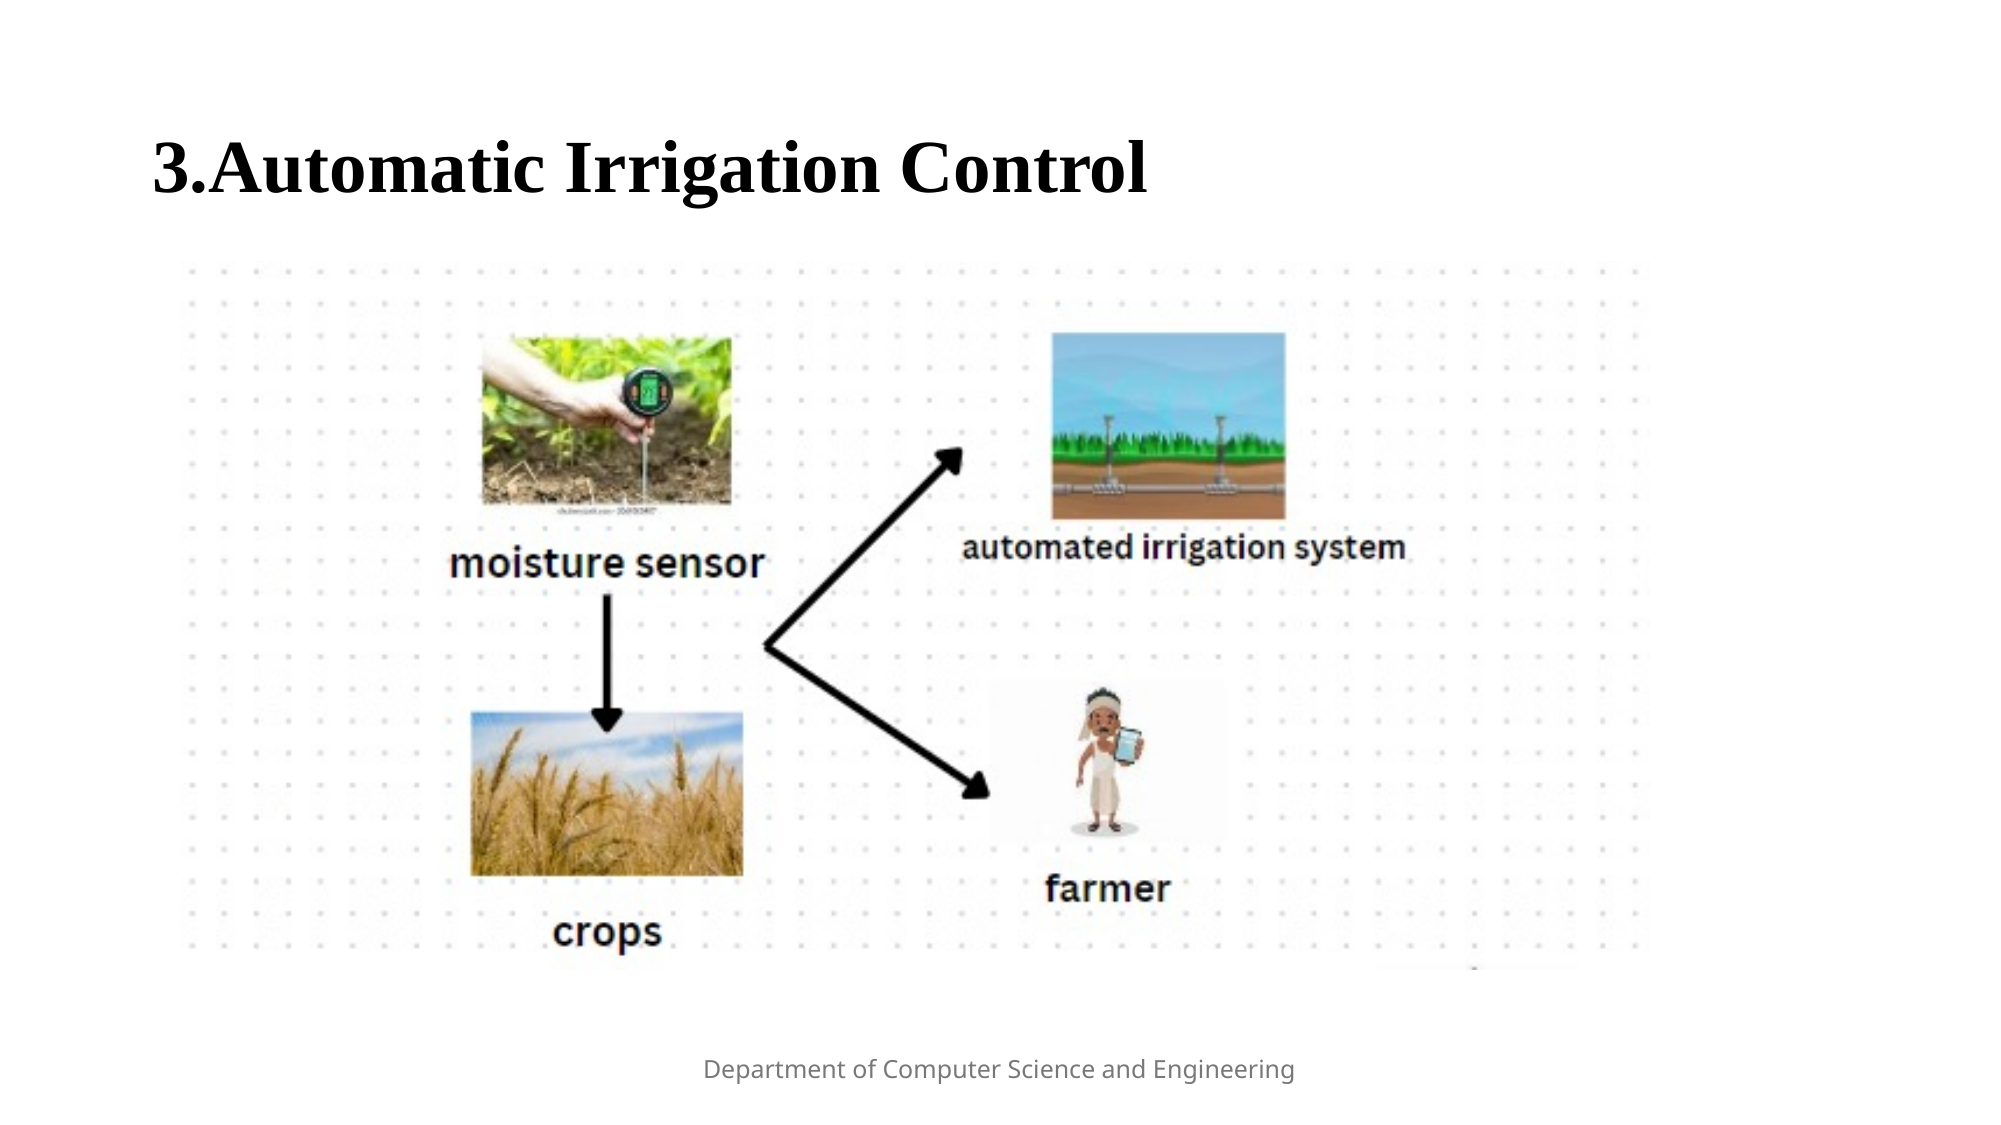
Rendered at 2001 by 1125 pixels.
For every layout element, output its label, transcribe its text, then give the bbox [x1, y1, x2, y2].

footer Department of Computer Science and Engineering [662, 1065, 1338, 1103]
title 3.Automatic Irrigation Control [137, 59, 1863, 278]
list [179, 260, 1651, 970]
